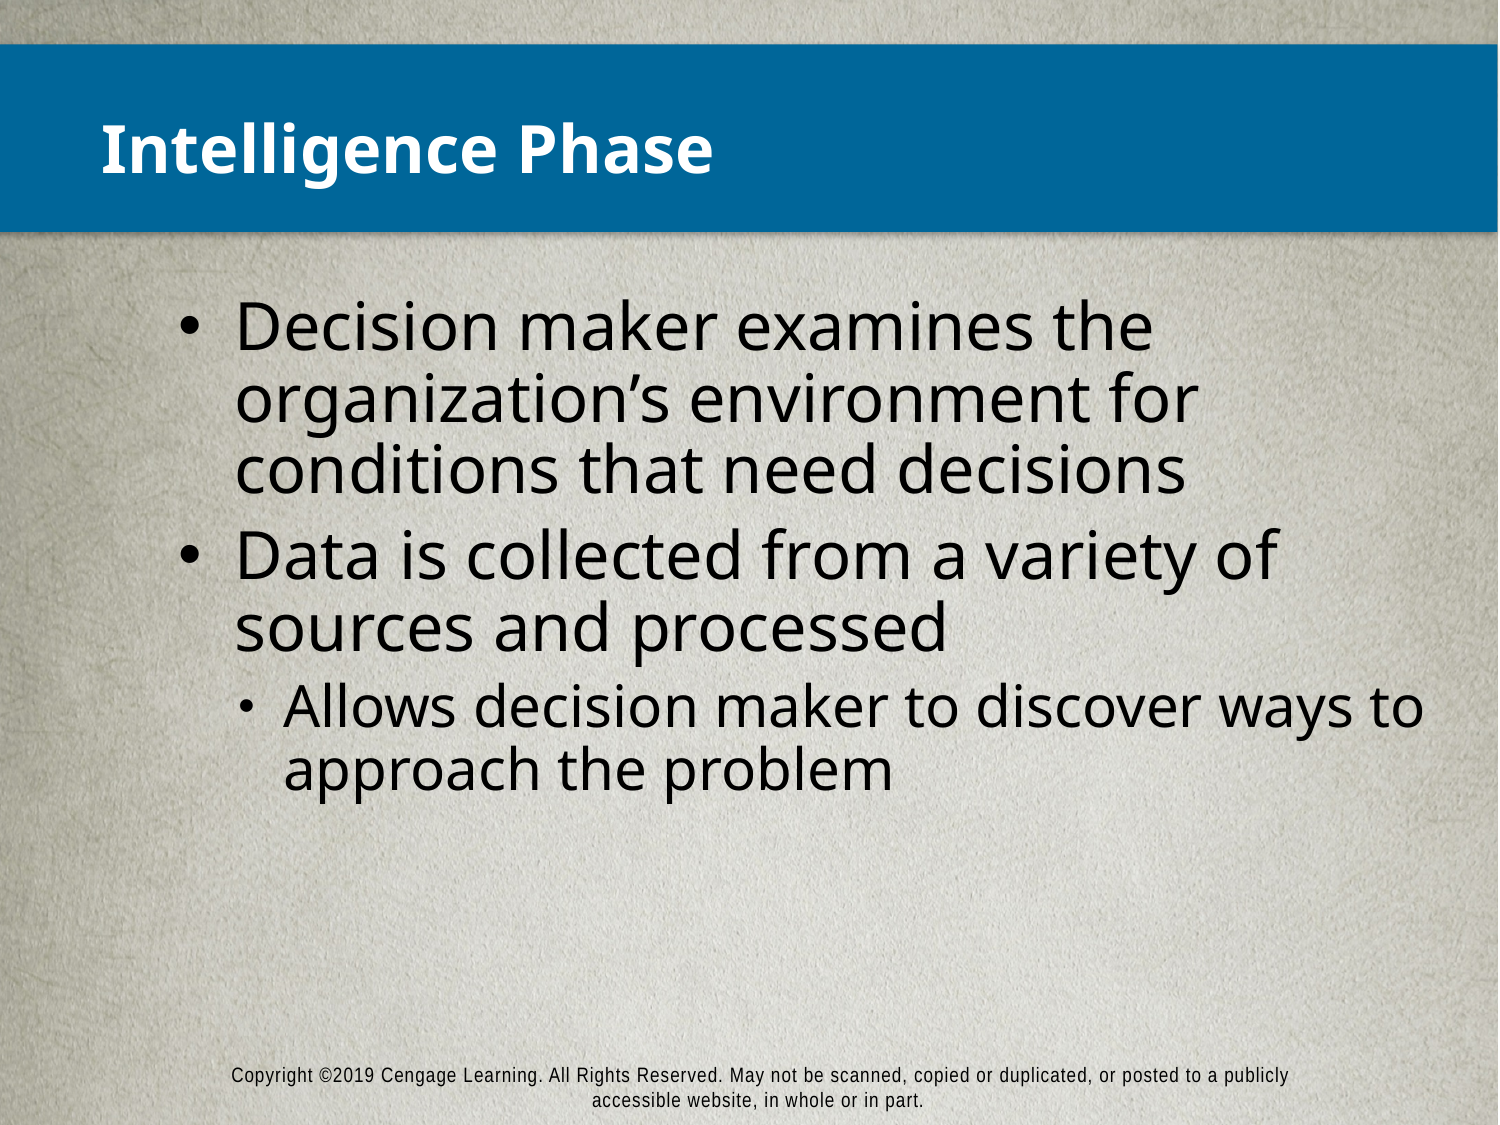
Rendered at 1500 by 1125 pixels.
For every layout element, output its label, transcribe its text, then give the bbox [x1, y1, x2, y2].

list Decision maker examines the organization’s environment for conditions that need decisions Data is collected from a variety of sources and processed Allows decision maker to discover ways to approach the problem [163, 285, 1447, 945]
picture [0, 0, 1498, 44]
title Intelligence Phase [86, 75, 1437, 220]
picture [0, 233, 1498, 1123]
